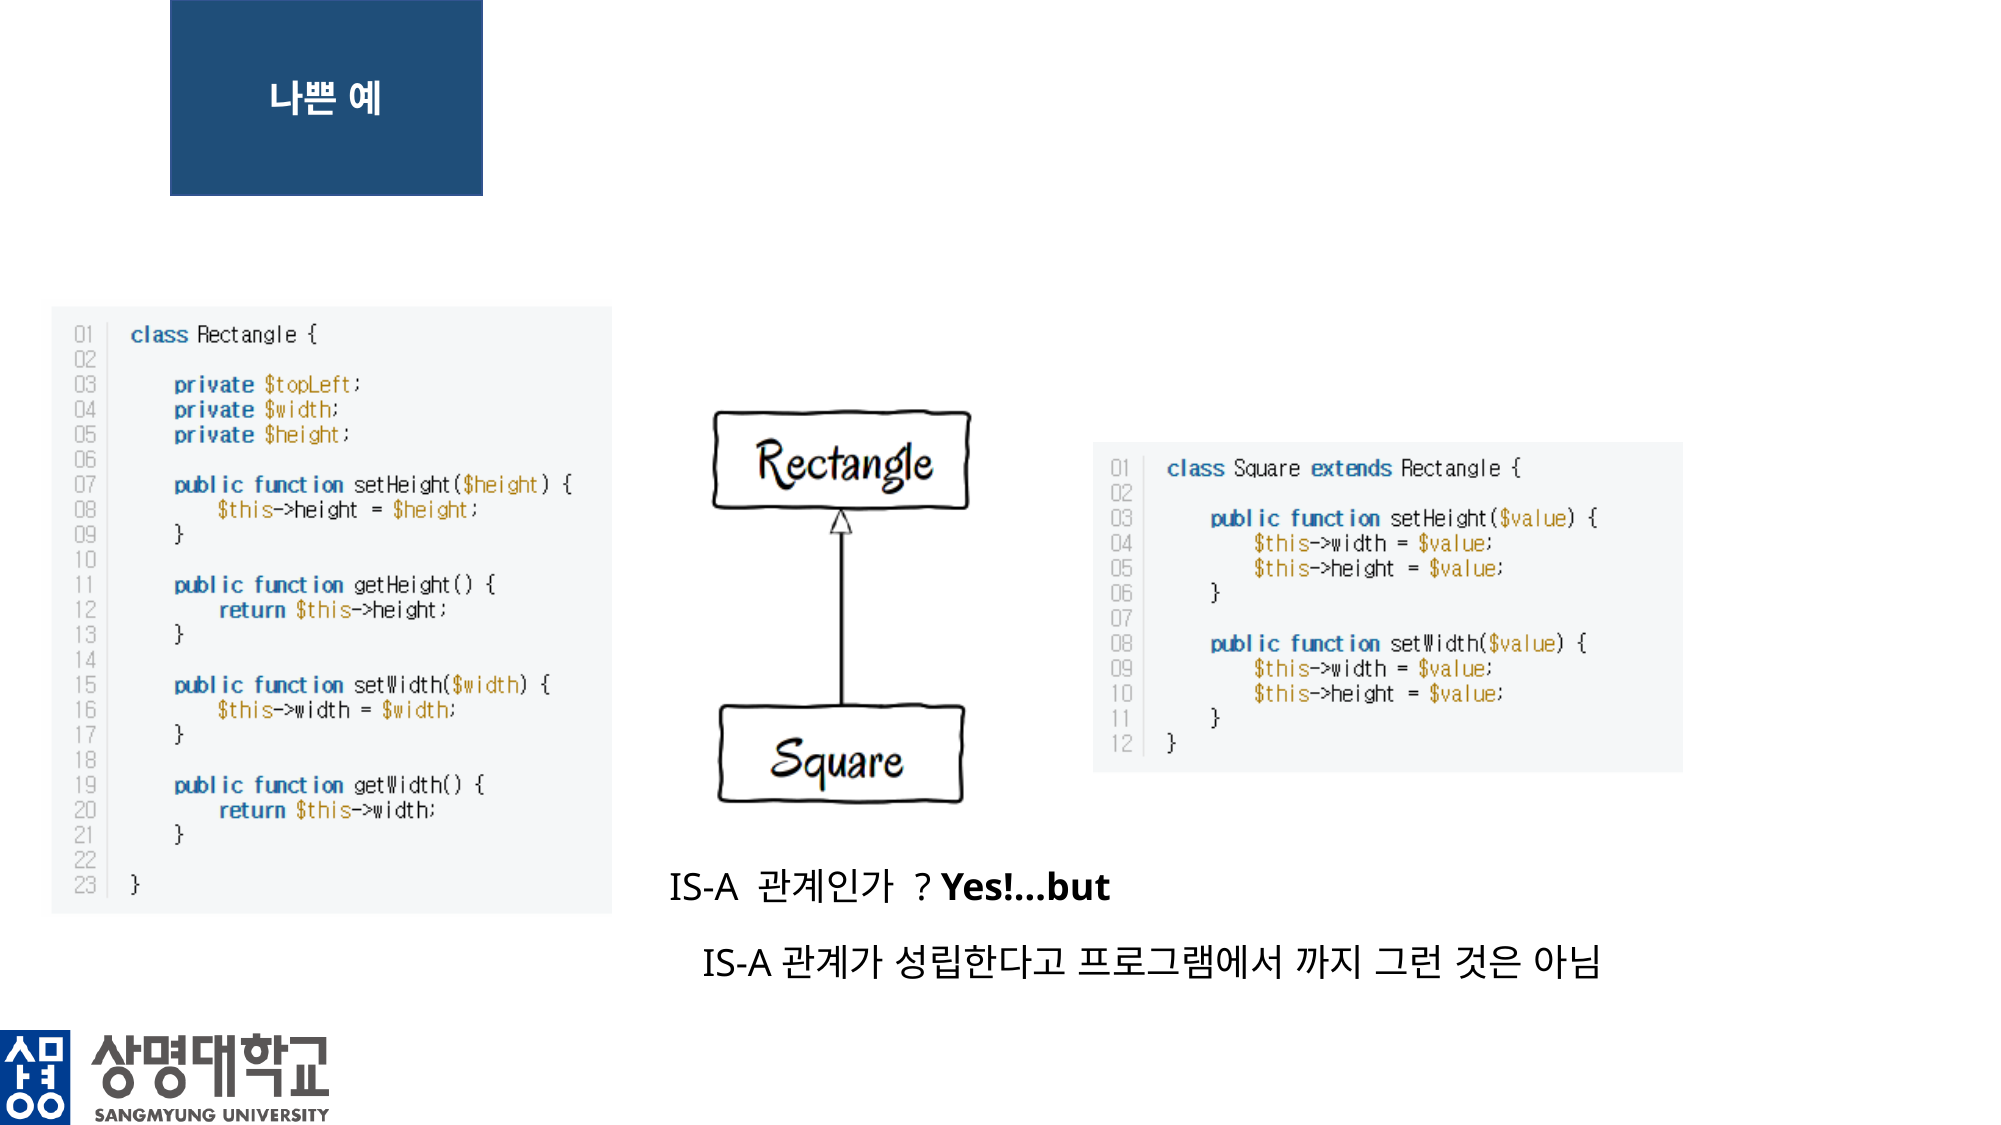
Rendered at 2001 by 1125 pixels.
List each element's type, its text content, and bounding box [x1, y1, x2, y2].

picture [0, 1030, 329, 1125]
text_box IS-A관계가 성립한다고 프로그램에서 까지 그런 것은 아님 [687, 931, 1618, 992]
text_box 나쁜 예 [170, 0, 483, 196]
picture [41, 299, 612, 917]
picture [1093, 442, 1683, 774]
text_box IS-A 관계인가 ? Yes!...but [654, 855, 1126, 916]
picture [702, 405, 981, 811]
